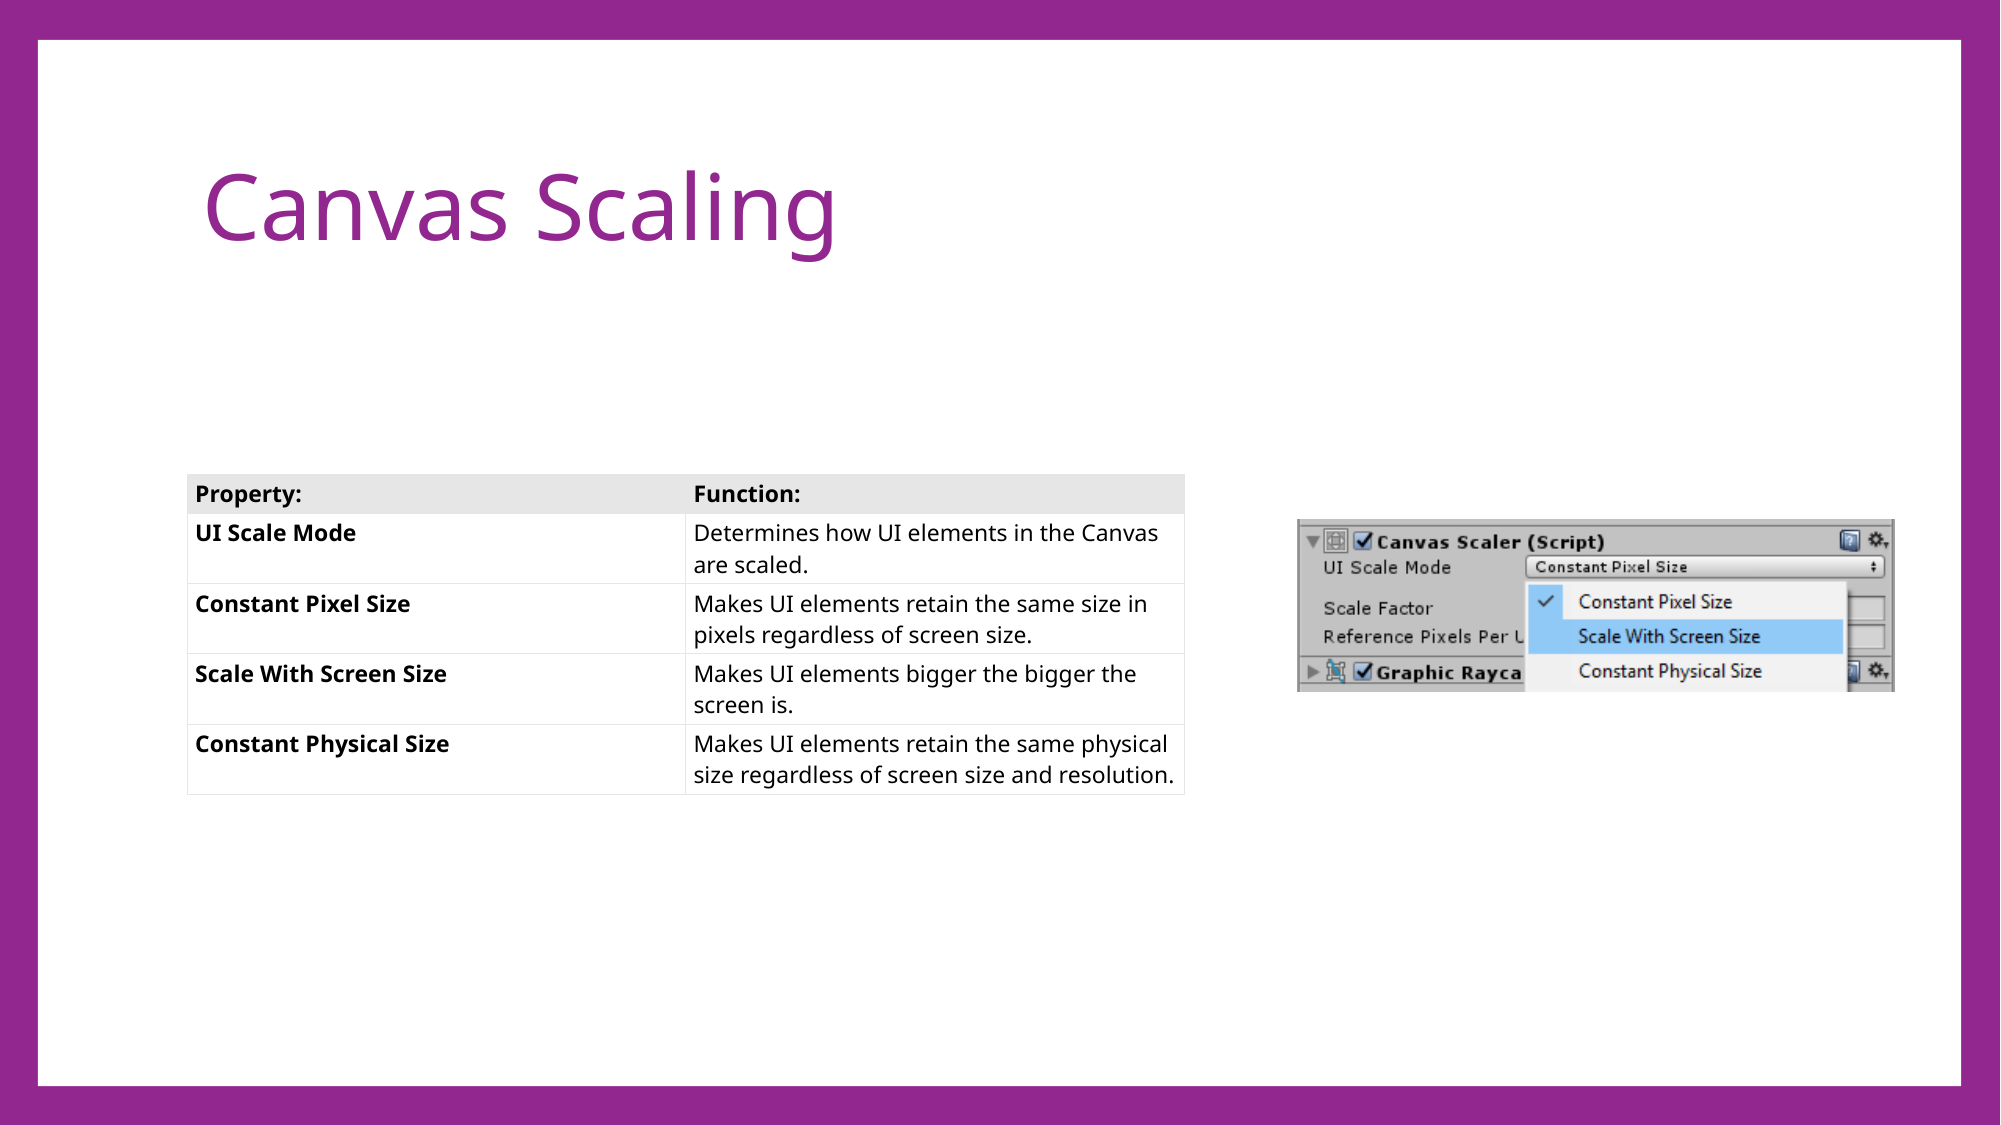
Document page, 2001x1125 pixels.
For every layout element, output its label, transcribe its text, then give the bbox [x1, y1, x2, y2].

table_cell Makes UI elements retain the same size in pixels regardless of screen size. [686, 584, 1184, 653]
table_header Function: [686, 475, 1184, 513]
table_cell Makes UI elements retain the same physical size regardless of screen size and resolution. [686, 725, 1184, 794]
table_cell Makes UI elements bigger the bigger the screen is. [686, 654, 1184, 724]
table_cell Constant Physical Size [188, 725, 685, 794]
table_cell Scale With Screen Size [188, 654, 685, 724]
table_cell Constant Pixel Size [188, 584, 685, 653]
table_cell Determines how UI elements in the Canvas are scaled. [686, 514, 1184, 583]
table_cell UI Scale Mode [188, 514, 685, 583]
picture [1297, 519, 1895, 692]
table_header Property: [188, 475, 685, 513]
title Canvas Scaling [187, 99, 1808, 323]
